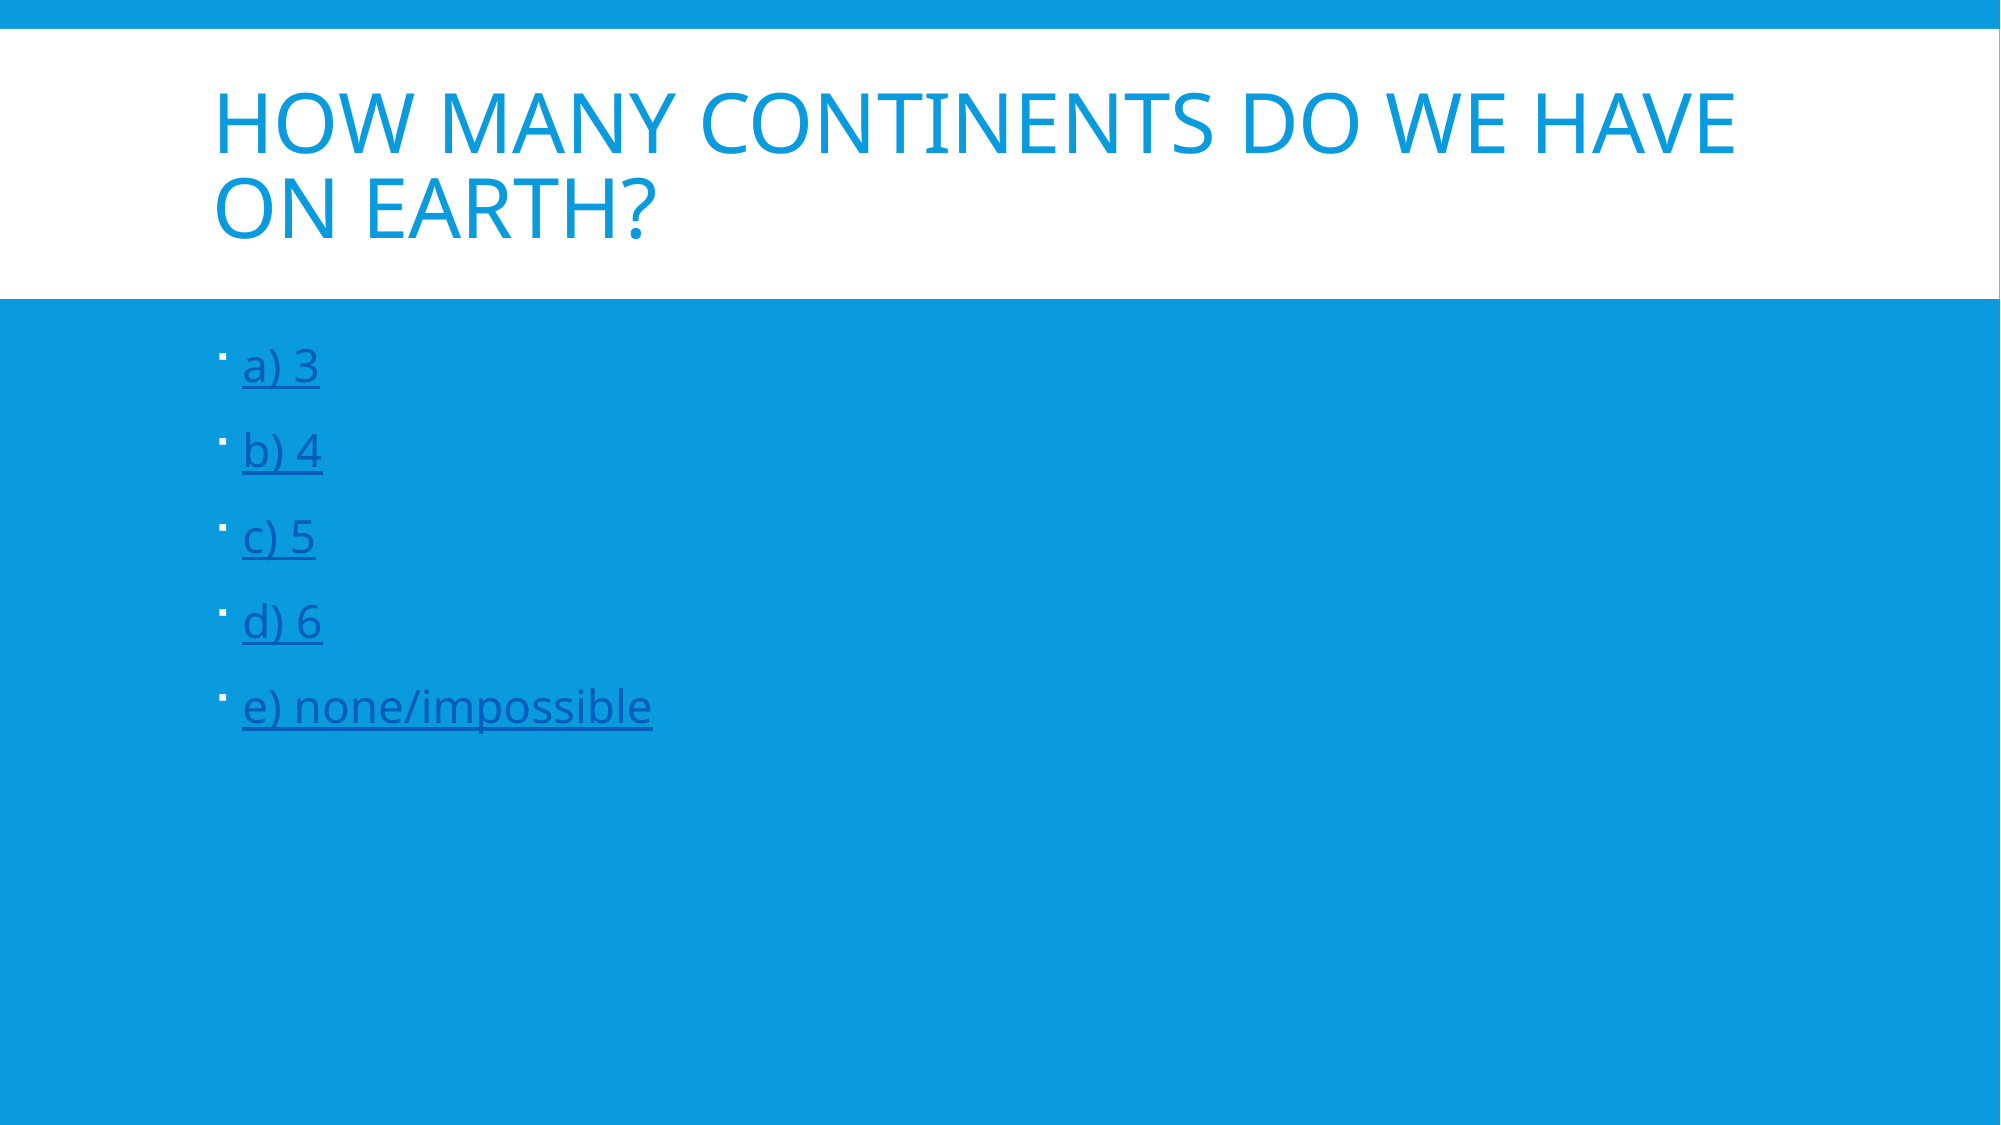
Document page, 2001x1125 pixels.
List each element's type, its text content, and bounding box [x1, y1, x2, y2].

title How many continents do we have on earth? [197, 46, 1803, 295]
list a) 3 b) 4 c) 5 d) 6 e) none/impossible [197, 329, 1803, 1020]
